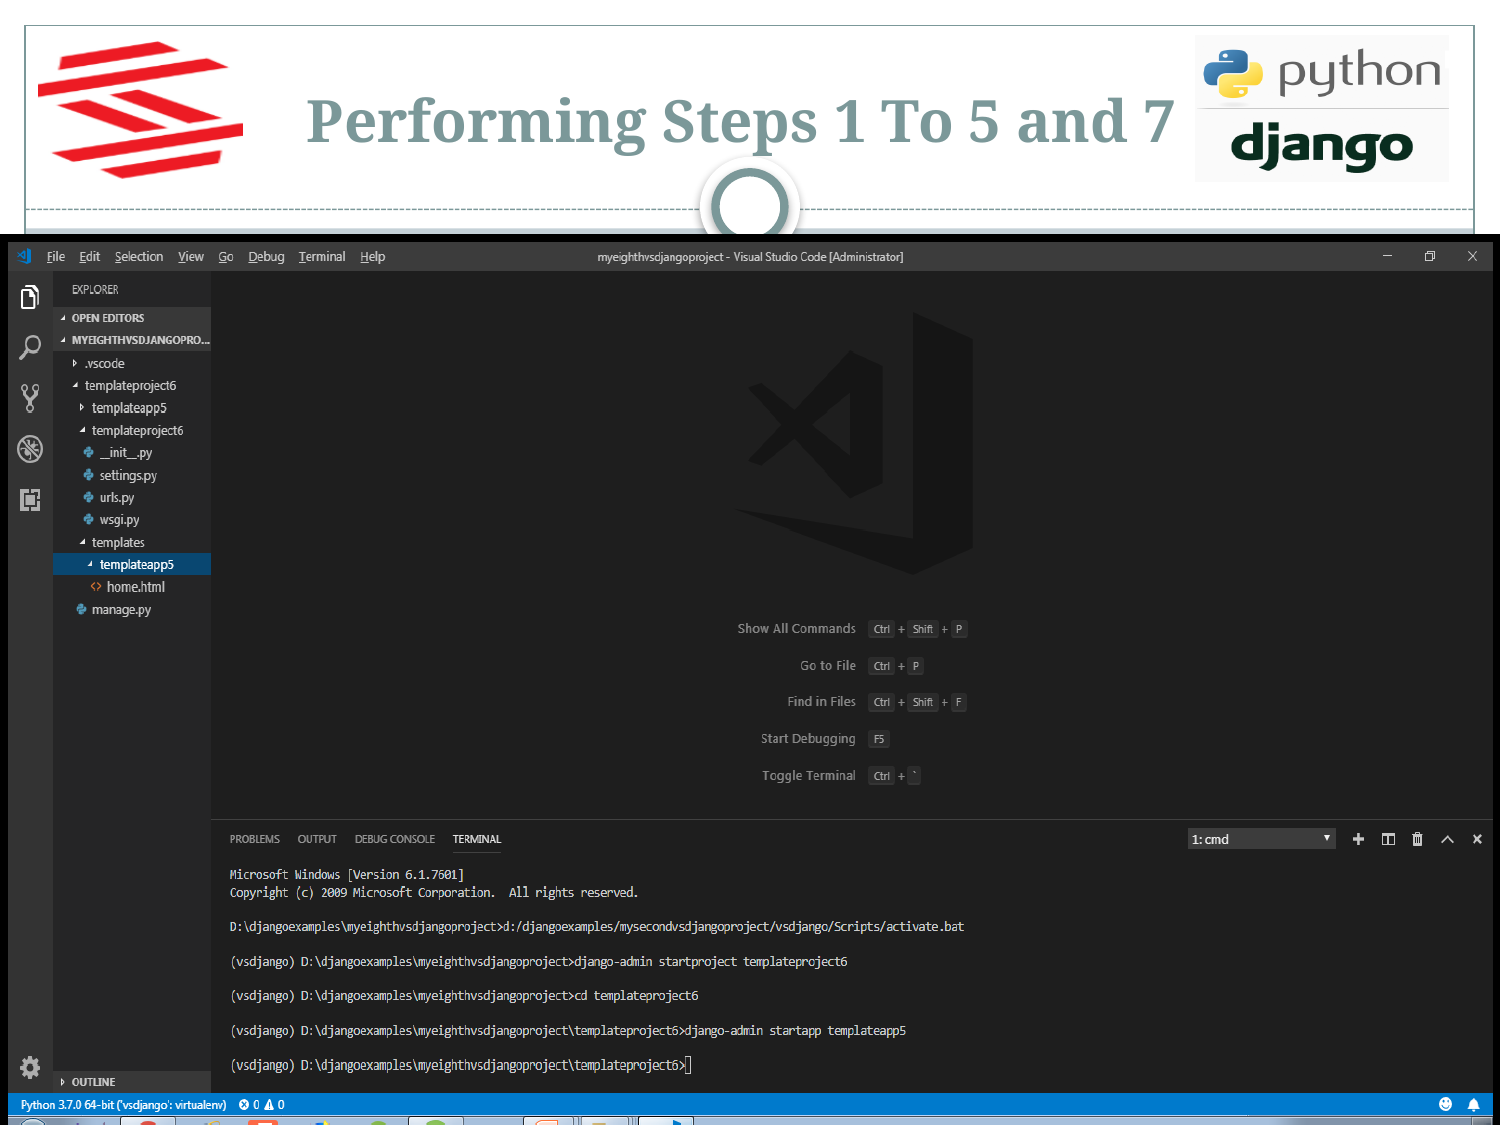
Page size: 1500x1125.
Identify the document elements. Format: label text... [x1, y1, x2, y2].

picture [37, 40, 243, 185]
picture [1195, 34, 1449, 183]
title Performing Steps 1 To 5 and 7 [237, 37, 1190, 162]
picture [0, 234, 1500, 1125]
